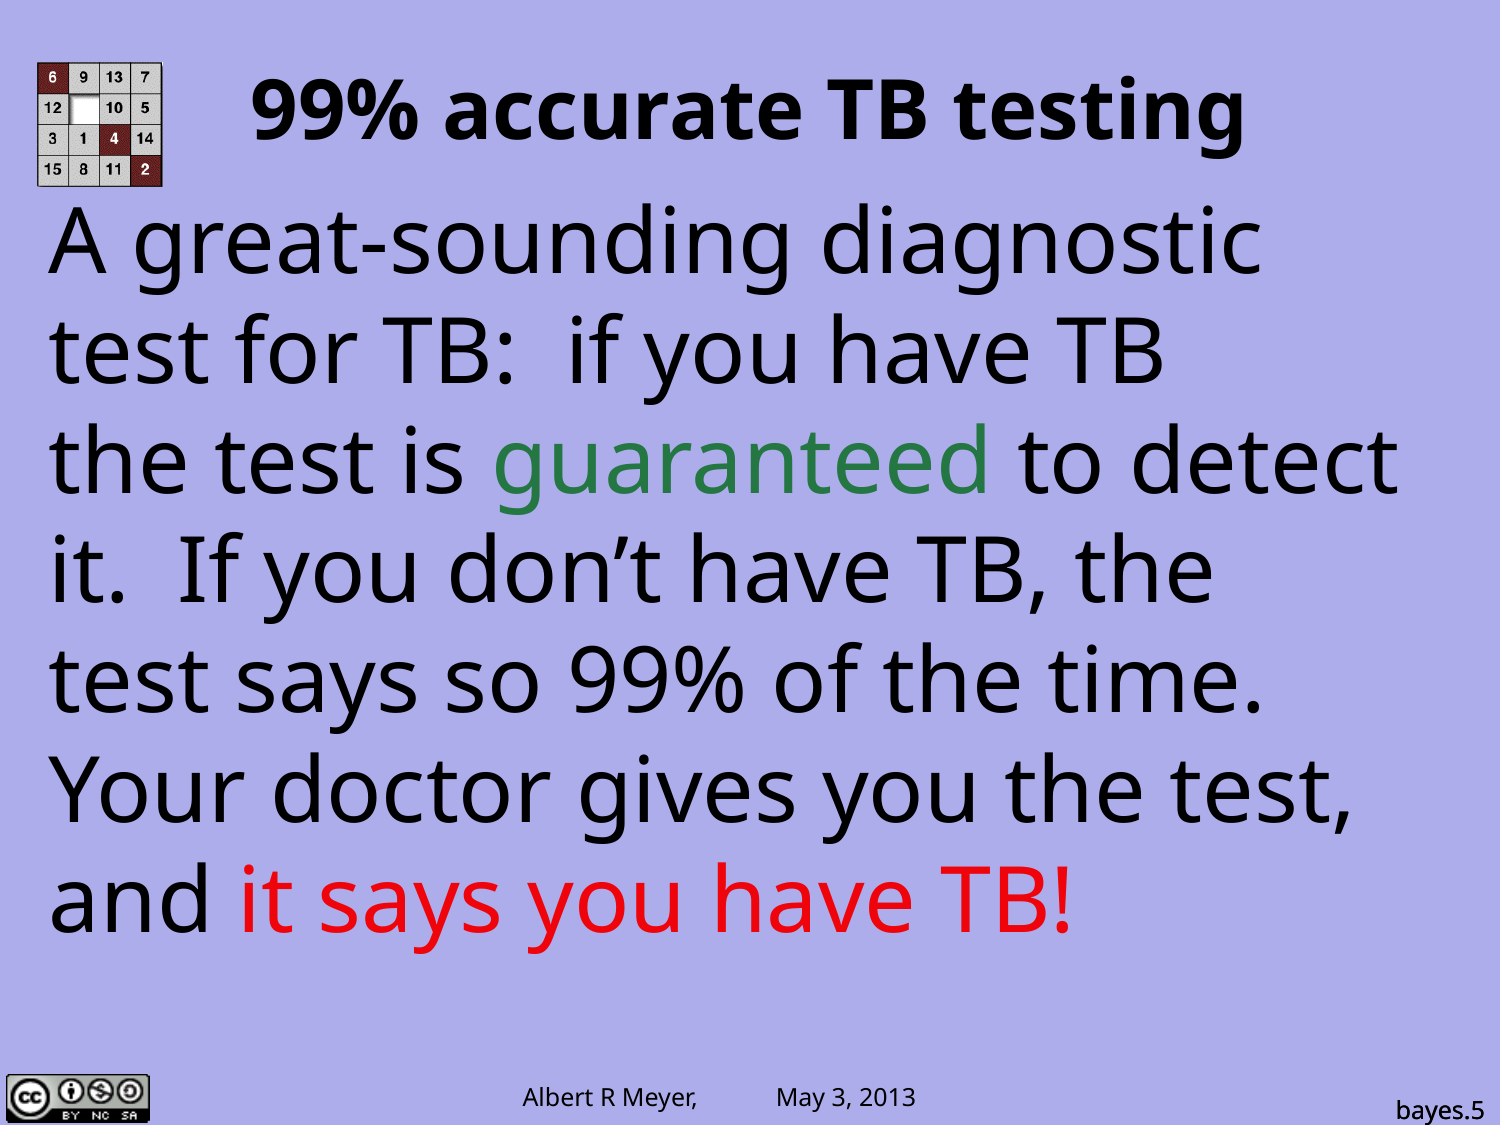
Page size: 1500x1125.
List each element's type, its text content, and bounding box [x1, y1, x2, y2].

picture [6, 1074, 150, 1123]
title 99% accurate TB testing [212, 37, 1288, 176]
picture [37, 62, 163, 174]
text_box bayes.5 [1262, 1087, 1500, 1125]
text_box A great-sounding diagnostic test for TB: if you have TB the test is guaranteed to detect it. If you don’t have TB, the test says so 99% of the time. Your doctor gives you the test, and it says you have TB! [34, 174, 1459, 959]
